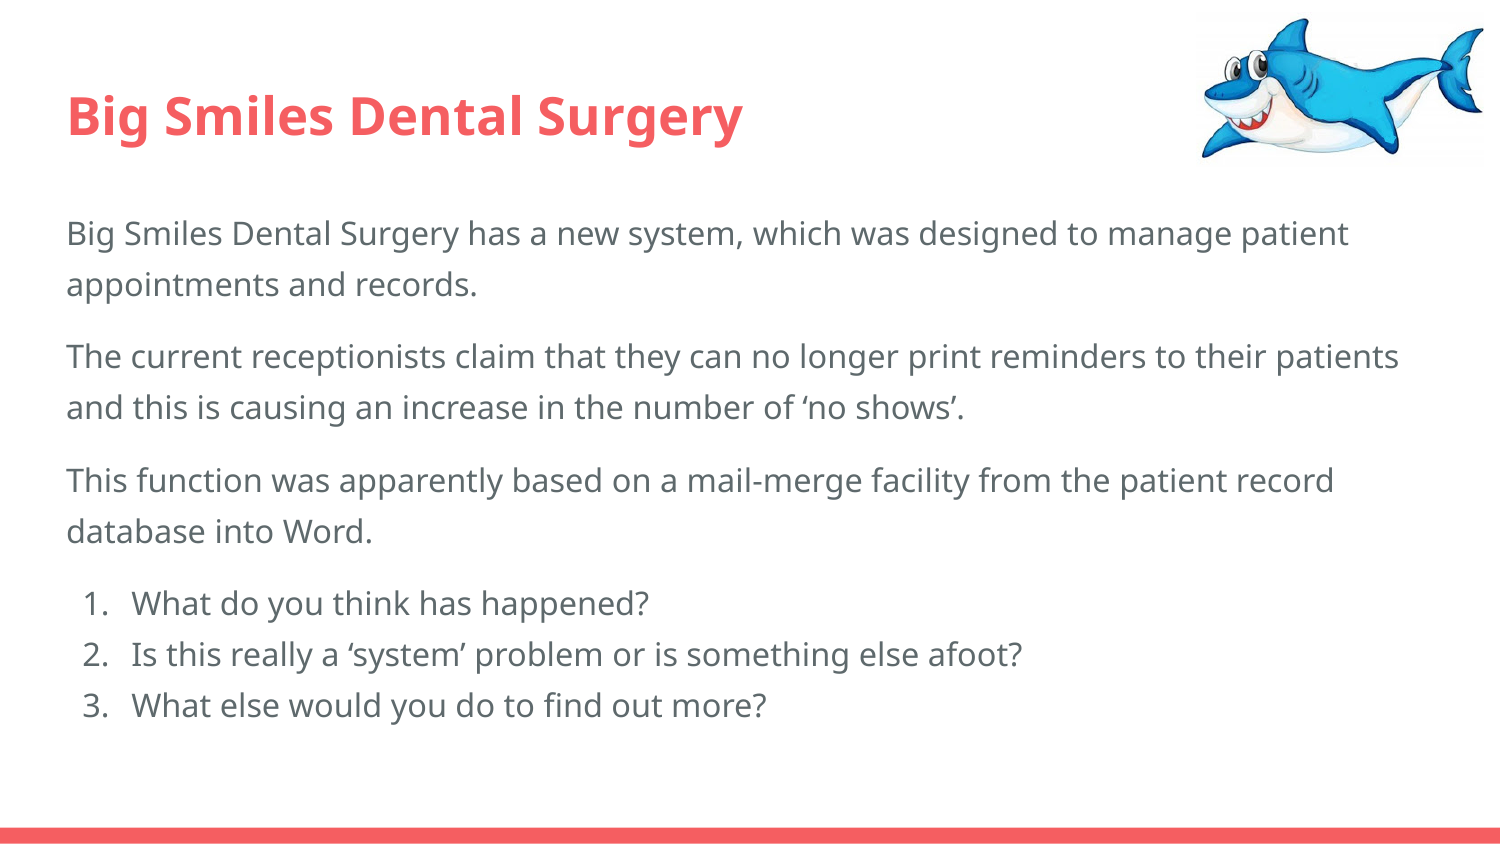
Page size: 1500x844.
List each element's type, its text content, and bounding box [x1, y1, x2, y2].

list Big Smiles Dental Surgery has a new system, which was designed to manage patient appointments and records. The current receptionists claim that they can no longer print reminders to their patients and this is causing an increase in the number of ‘no shows’. This function was apparently based on a mail-merge facility from the patient record database into Word. What do you think has happened? Is this really a ‘system’ problem or is something else afoot? What else would you do to find out more? [51, 189, 1449, 750]
picture [1196, 11, 1485, 168]
title Big Smiles Dental Surgery [51, 64, 1191, 167]
